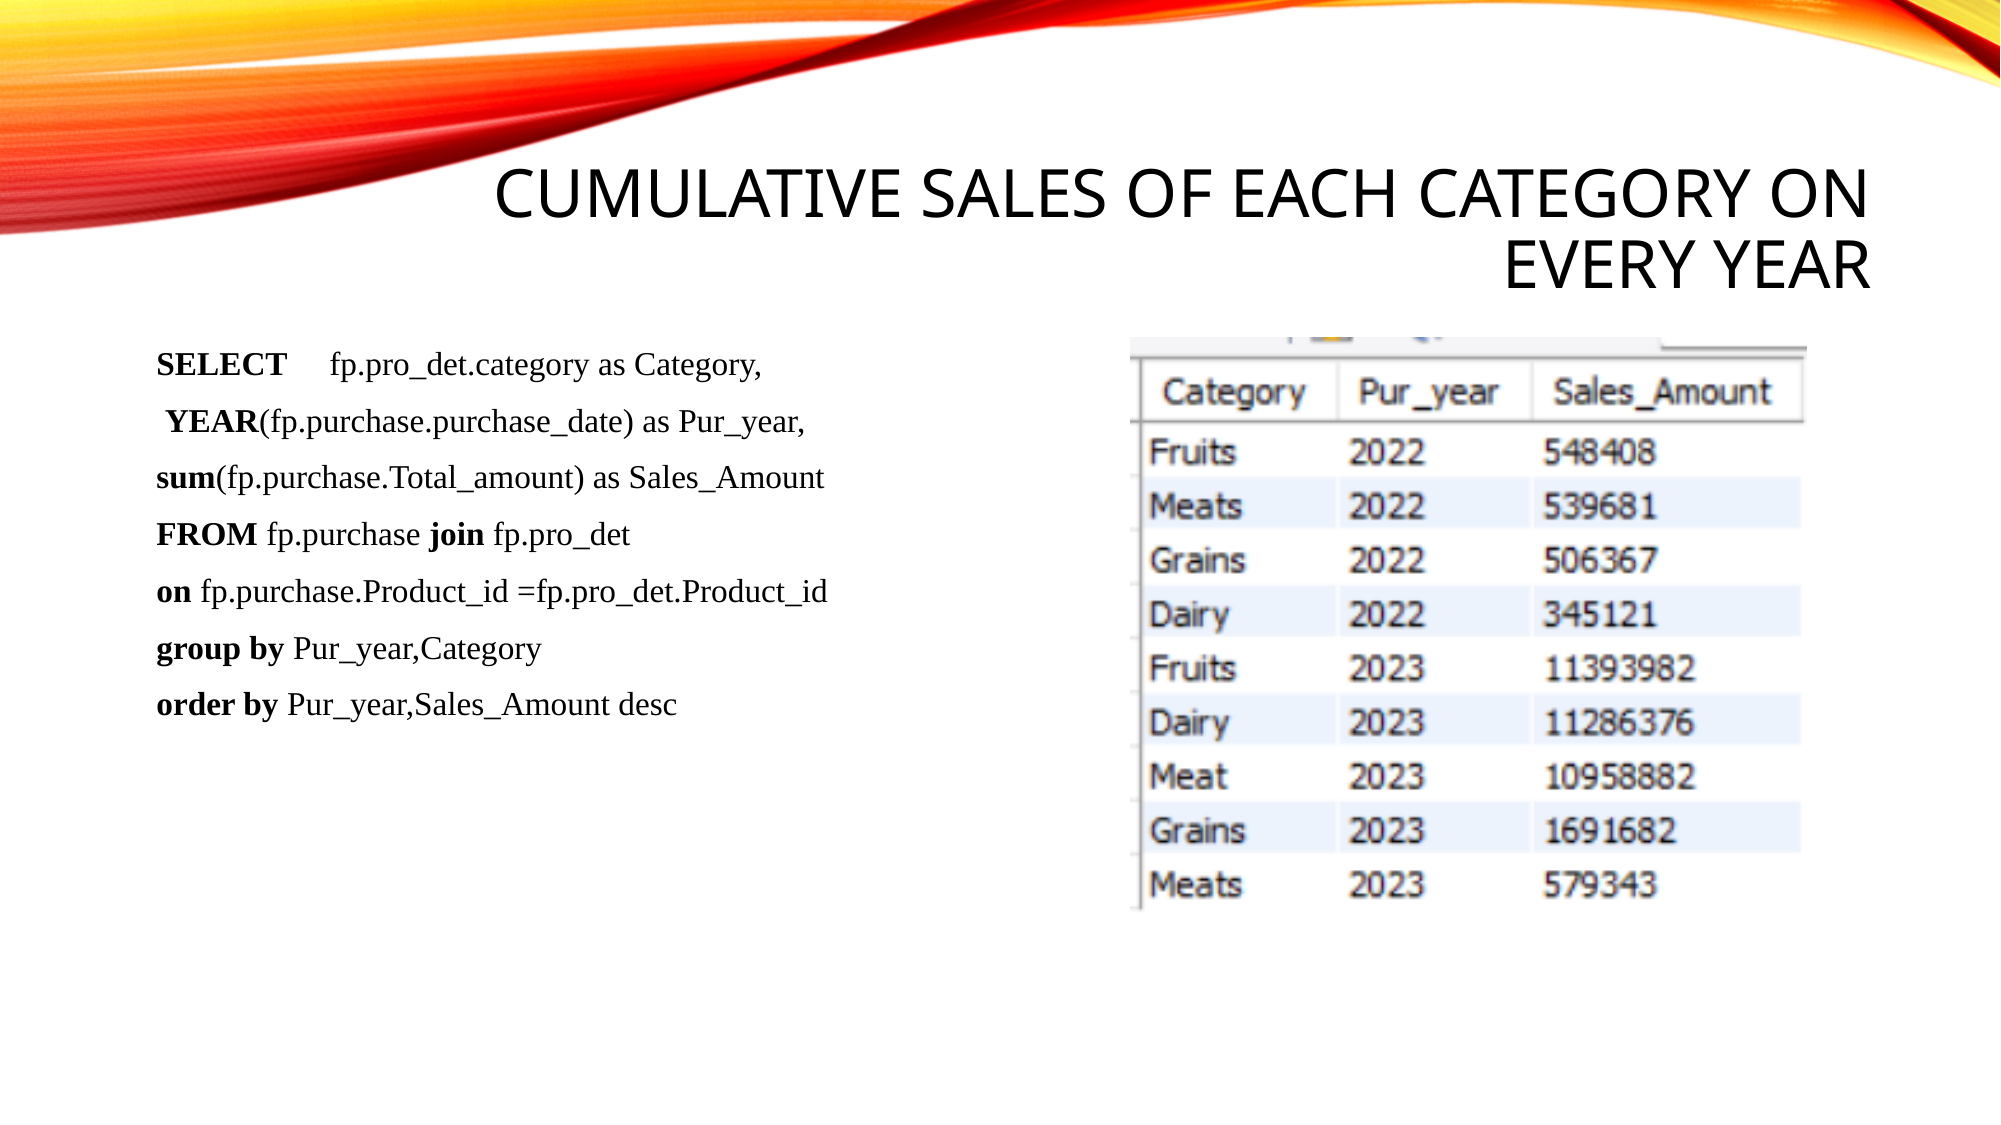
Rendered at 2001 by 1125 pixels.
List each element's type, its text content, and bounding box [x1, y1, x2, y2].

title Cumulative sales of each category on every year [474, 125, 1888, 338]
picture [0, 0, 2000, 237]
list SELECT fp.pro_det.category as Category, YEAR(fp.purchase.purchase_date) as Pur_year, sum(fp.purchase.Total_amount) as Sales_Amount FROM fp.purchase join fp.pro_det on fp.purchase.Product_id =fp.pro_det.Product_id group by Pur_year,Category order by Pur_year,Sales_Amount desc [141, 339, 975, 1000]
picture [1130, 337, 1807, 953]
